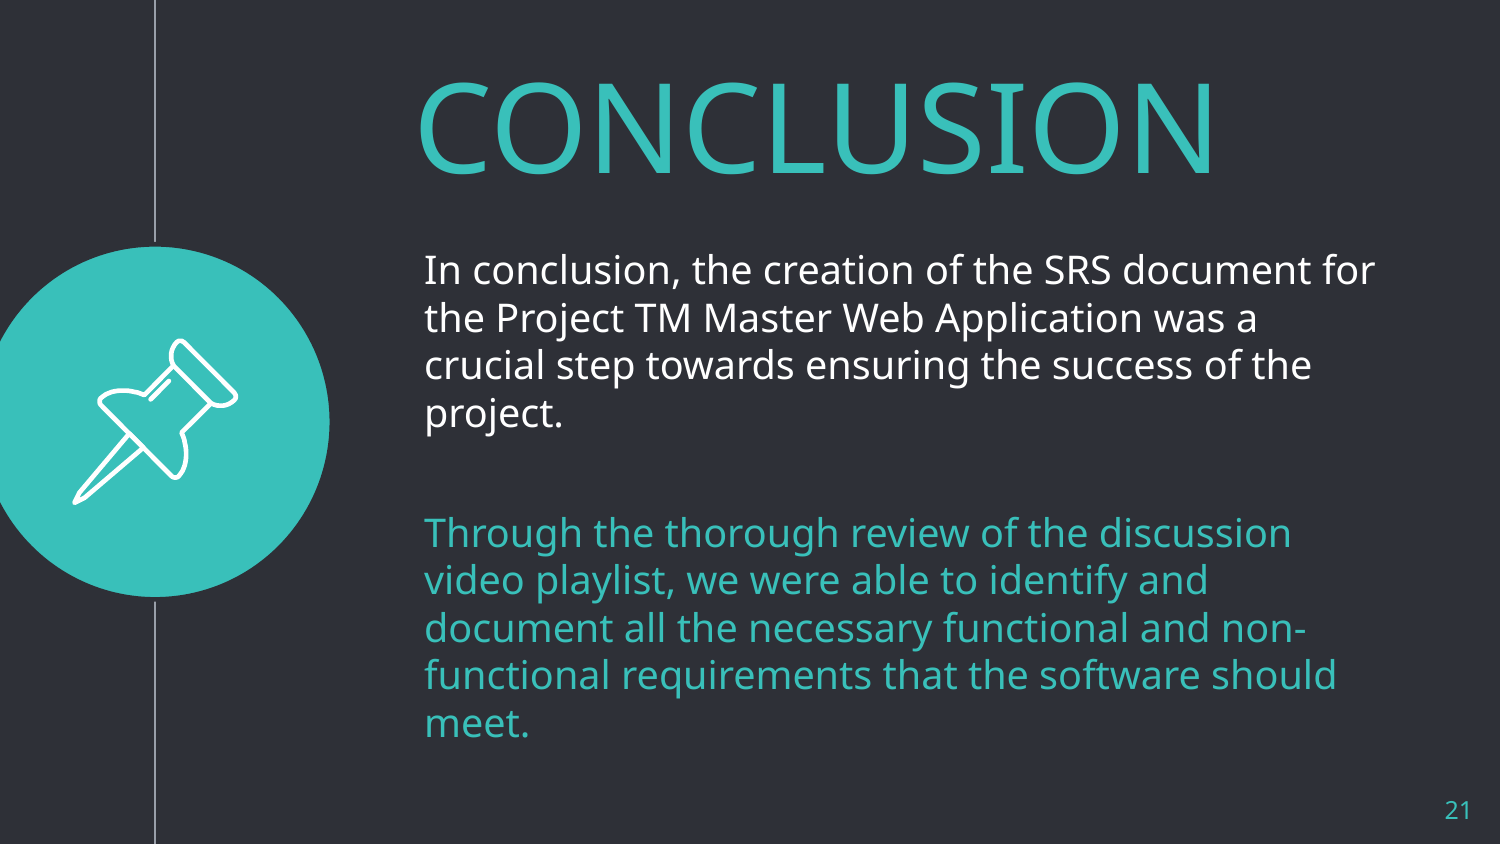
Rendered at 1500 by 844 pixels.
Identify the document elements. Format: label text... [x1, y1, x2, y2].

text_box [74, 340, 236, 504]
title CONCLUSION [398, 27, 1388, 219]
subtitle In conclusion, the creation of the SRS document for the Project TM Master Web Application was a crucial step towards ensuring the success of the project. Through the thorough review of the discussion video playlist, we were able to identify and document all the necessary functional and non-functional requirements that the software should meet. [409, 230, 1399, 780]
slide_number 21 [1398, 779, 1489, 832]
text_box [0, 244, 332, 600]
